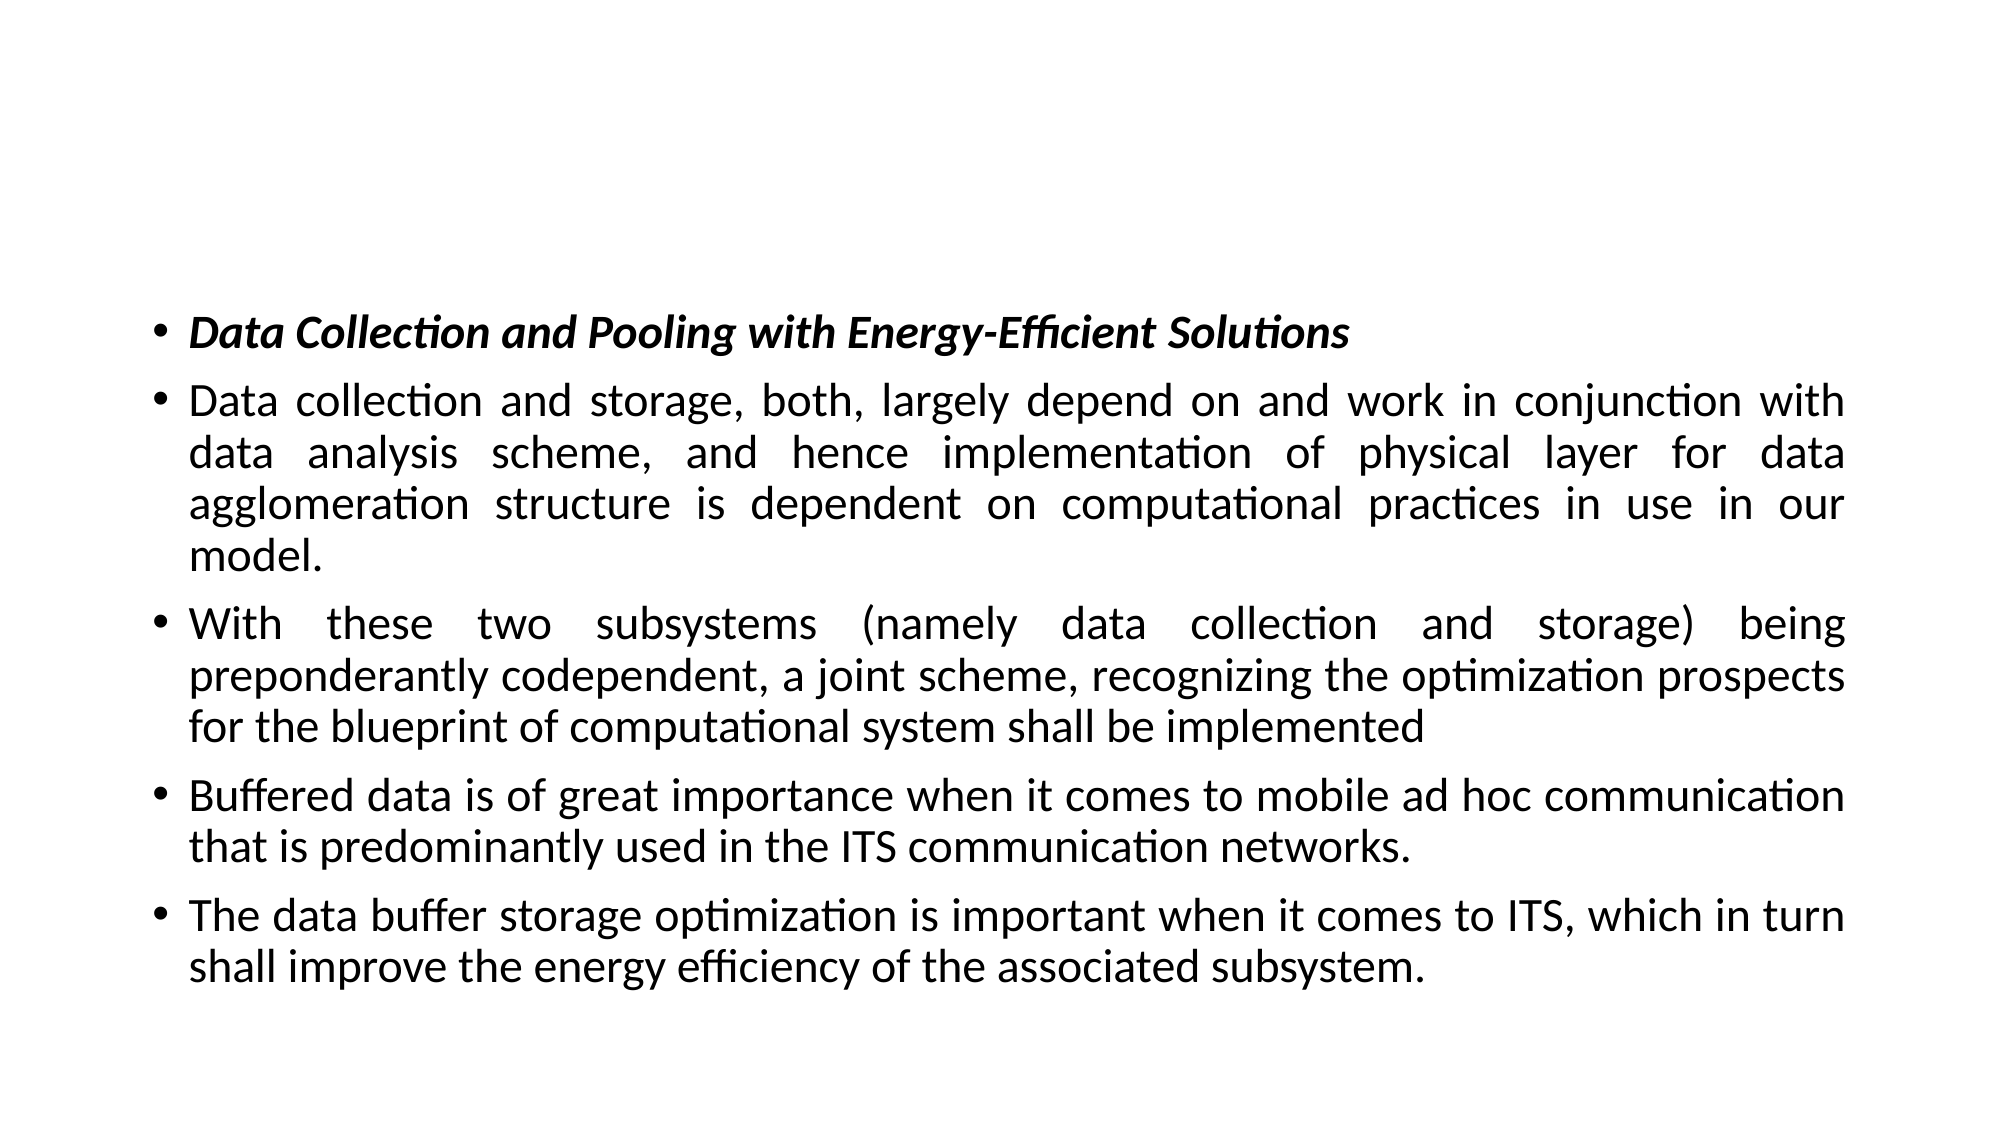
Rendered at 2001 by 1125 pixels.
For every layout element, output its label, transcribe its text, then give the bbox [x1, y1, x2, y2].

list Data Collection and Pooling with Energy-Efficient Solutions Data collection and storage, both, largely depend on and work in conjunction with data analysis scheme, and hence implementation of physical layer for data agglomeration structure is dependent on computational practices in use in our model. With these two subsystems (namely data collection and storage) being preponderantly codependent, a joint scheme, recognizing the optimization prospects for the blueprint of computational system shall be implemented Buffered data is of great importance when it comes to mobile ad hoc communication that is predominantly used in the ITS communication networks. The data buffer storage optimization is important when it comes to ITS, which in turn shall improve the energy efficiency of the associated subsystem. [137, 299, 1863, 1014]
